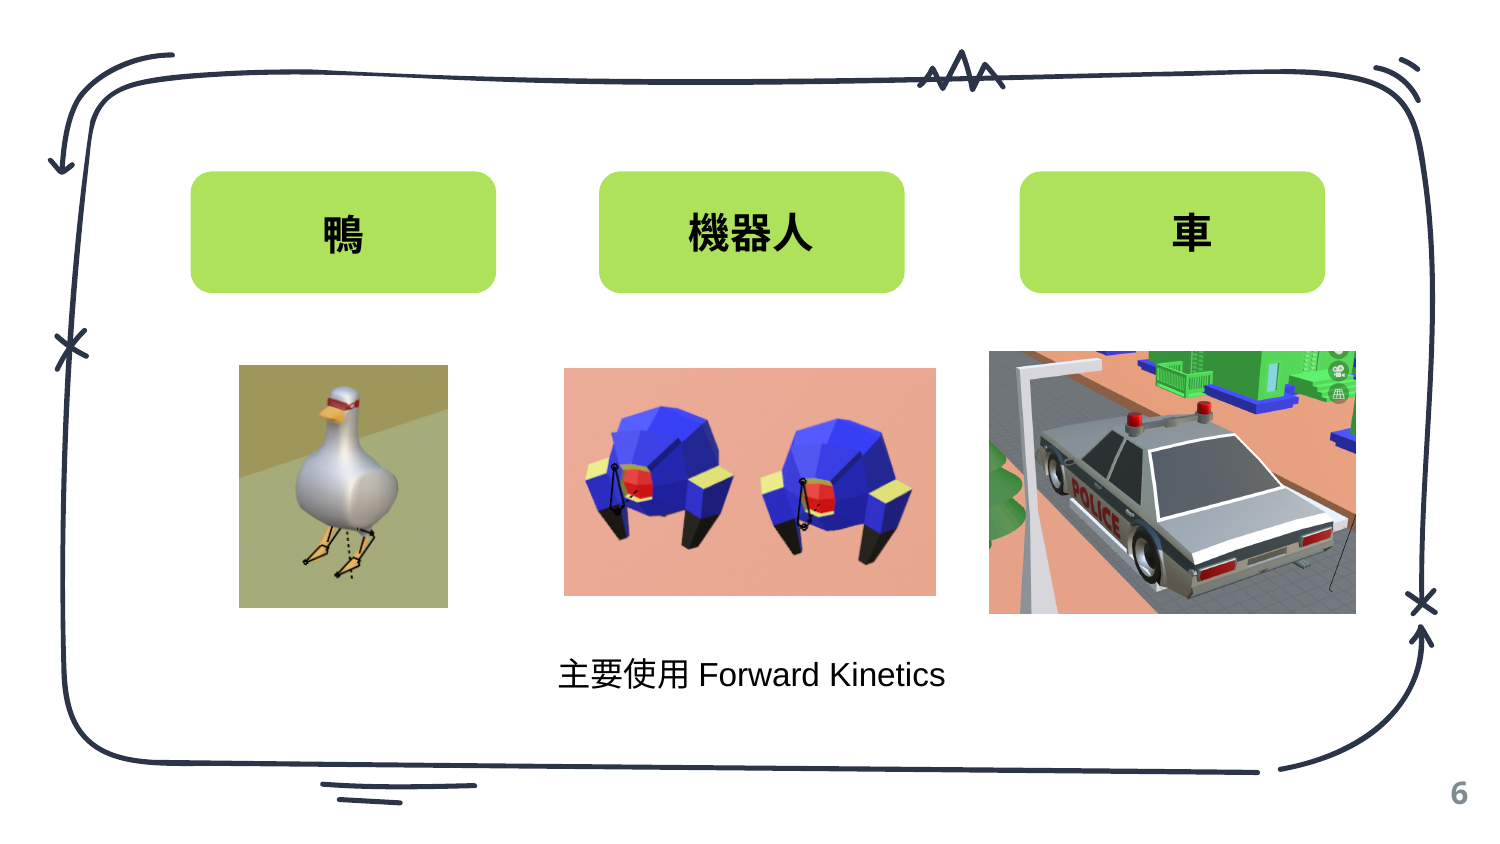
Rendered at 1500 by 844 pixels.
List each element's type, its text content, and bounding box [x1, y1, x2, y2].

picture [238, 365, 448, 608]
text_box 機器人 [674, 199, 830, 265]
text_box 車 [1157, 199, 1229, 265]
text_box [190, 171, 497, 294]
text_box [1019, 171, 1326, 294]
slide_number 6 [1378, 769, 1469, 820]
text_box [599, 171, 905, 294]
picture [988, 351, 1356, 614]
text_box 主要使用Forward Kinetics [542, 646, 961, 701]
text_box 鴨 [307, 201, 380, 266]
picture [564, 368, 936, 597]
